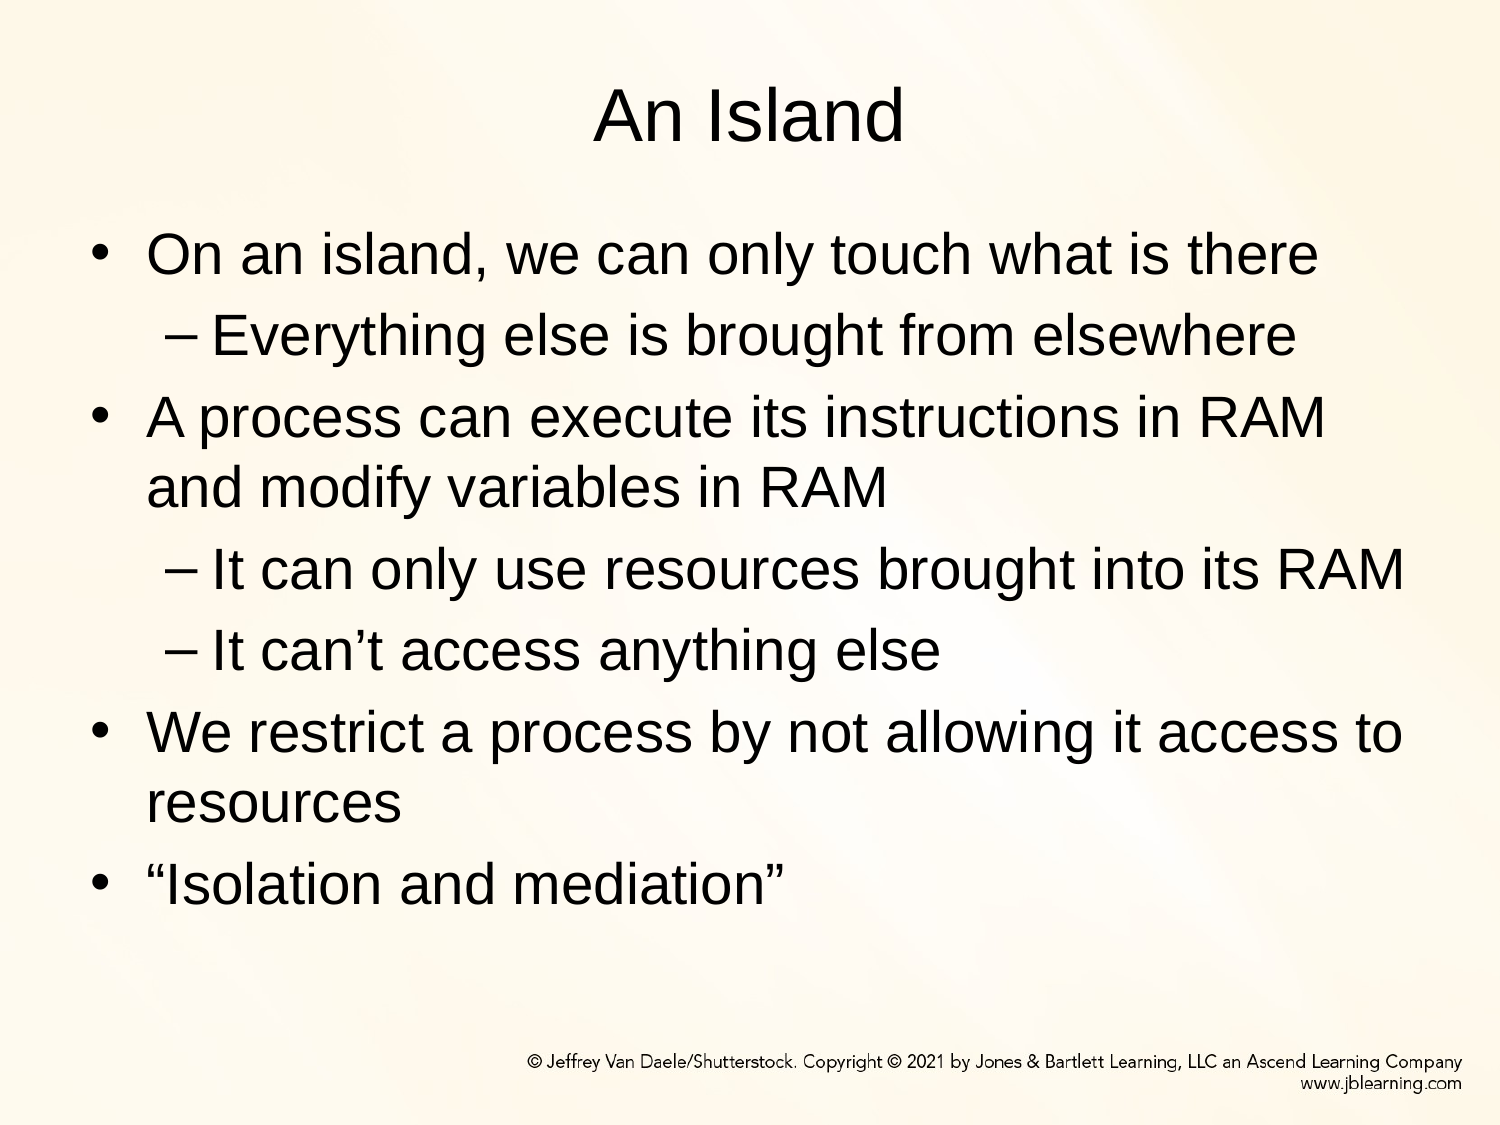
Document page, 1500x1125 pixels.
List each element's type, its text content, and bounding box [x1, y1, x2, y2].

list On an island, we can only touch what is there Everything else is brought from elsewhere A process can execute its instructions in RAM and modify variables in RAM It can only use resources brought into its RAM It can’t access anything else We restrict a process by not allowing it access to resources “Isolation and mediation” [75, 208, 1425, 1005]
title An Island [75, 45, 1425, 179]
picture [0, 0, 1500, 1125]
